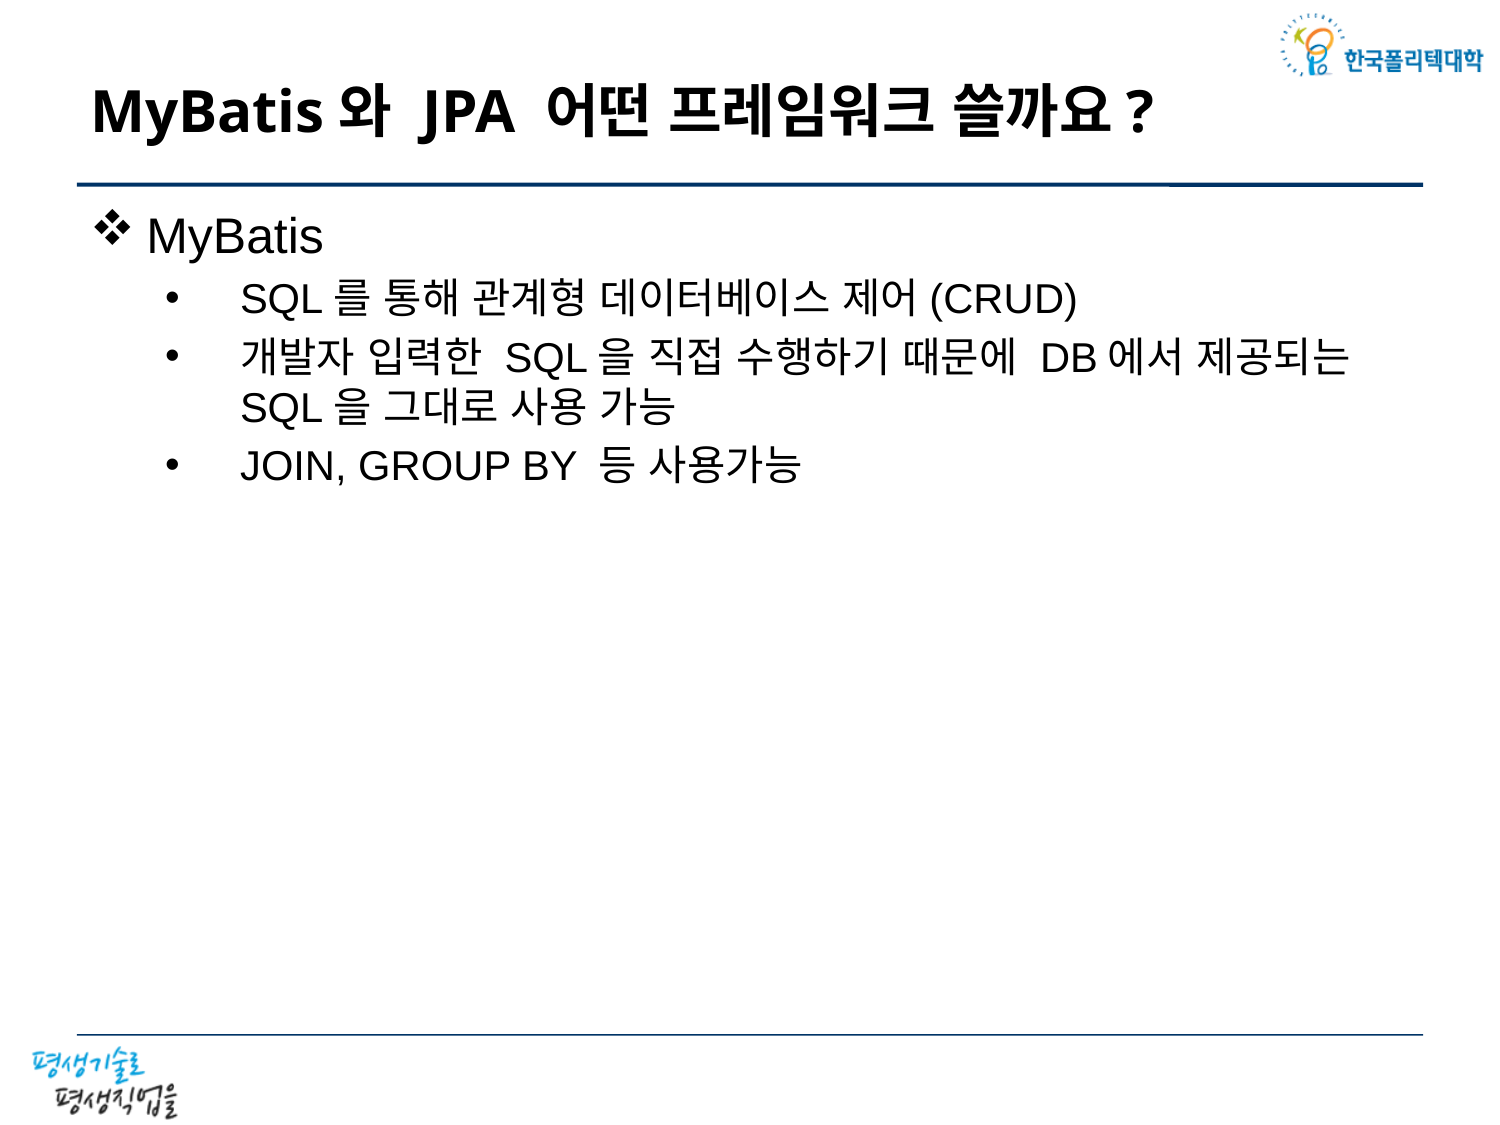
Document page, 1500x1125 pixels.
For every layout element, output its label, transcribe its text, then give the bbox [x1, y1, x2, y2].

picture [1275, 6, 1489, 84]
title MyBatis와 JPA 어떤 프레임워크 쓸까요? [74, 44, 1426, 173]
list MyBatis SQL를 통해 관계형 데이터베이스 제어(CRUD) 개발자 입력한 SQL을 직접 수행하기 때문에 DB에서 제공되는 SQL을 그대로 사용 가능 JOIN, GROUP BY 등 사용가능 [74, 196, 1424, 1006]
picture [17, 1039, 226, 1122]
